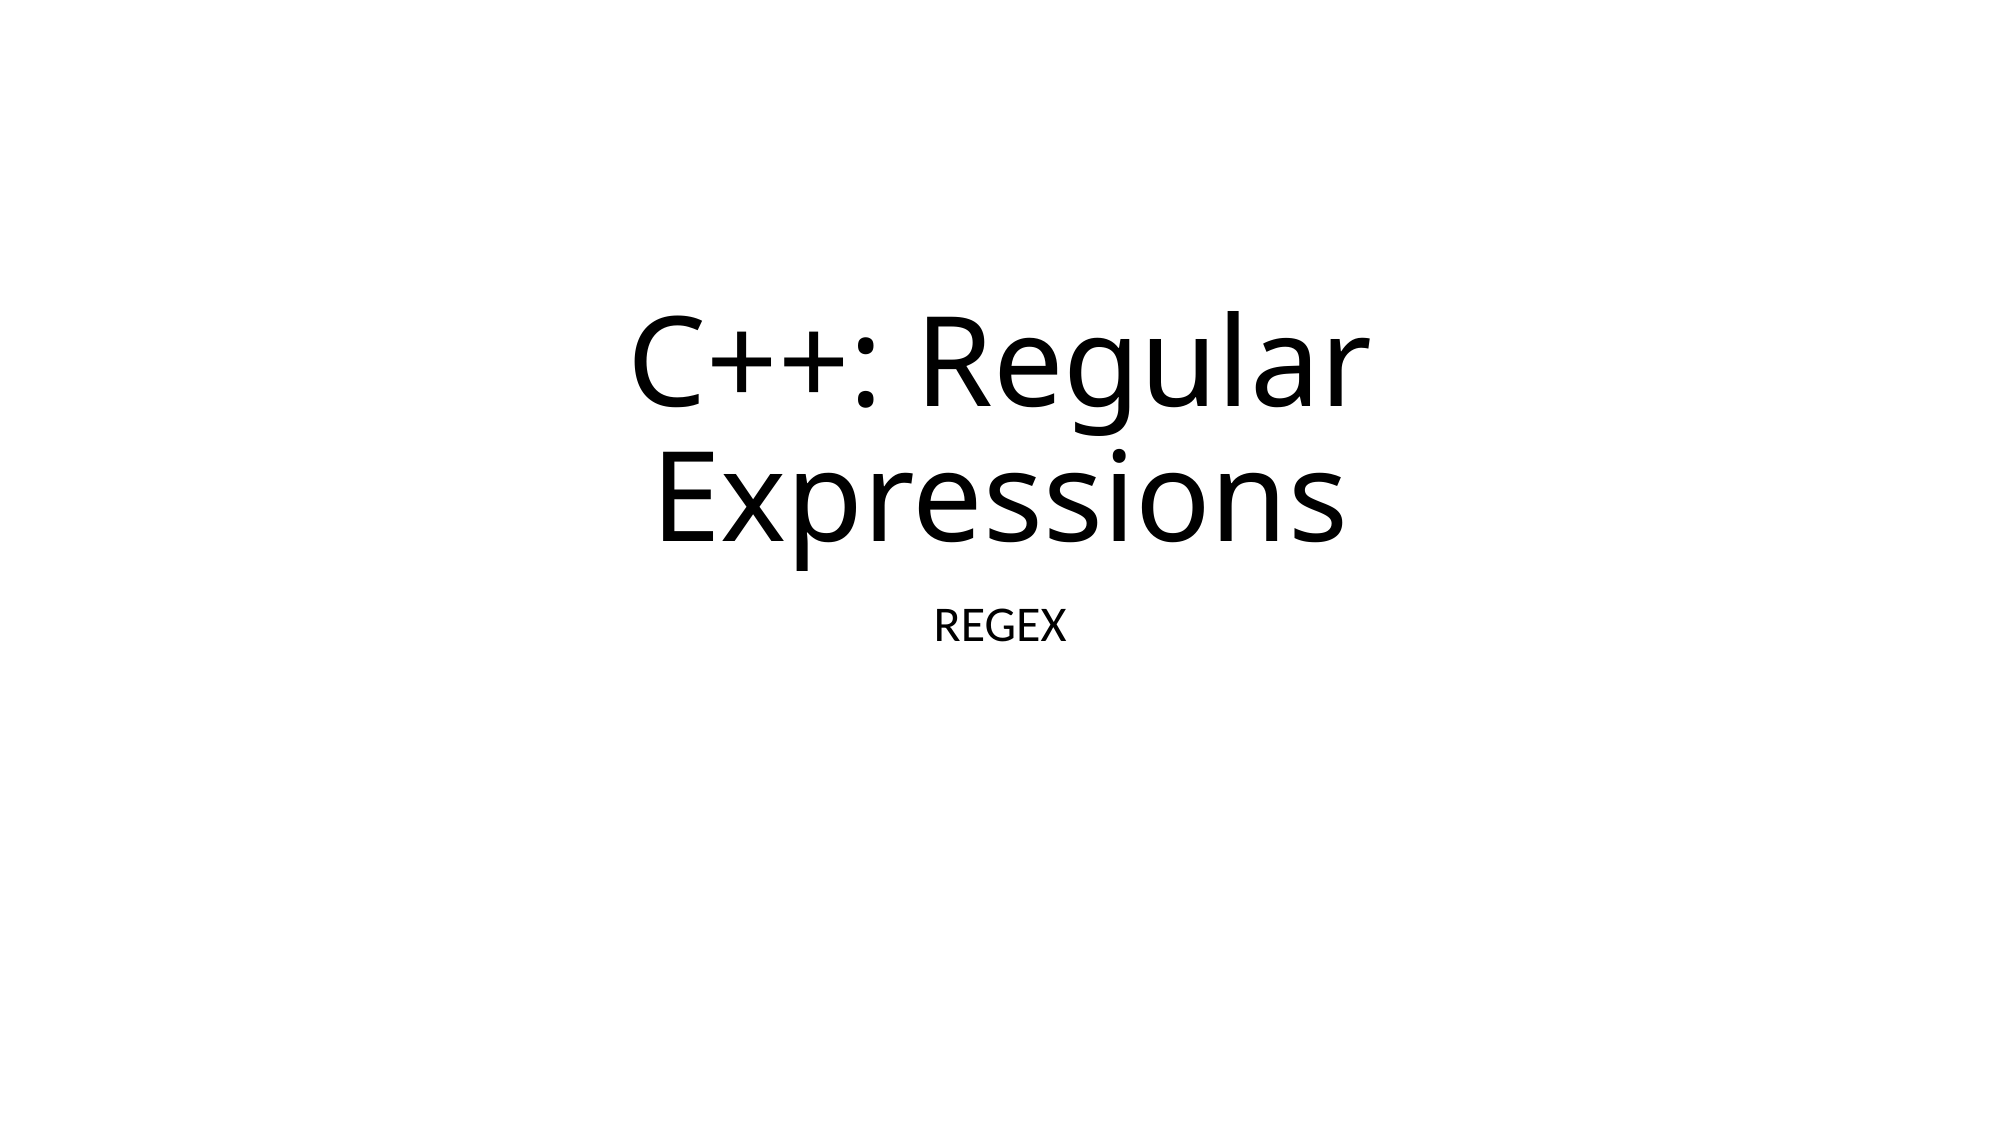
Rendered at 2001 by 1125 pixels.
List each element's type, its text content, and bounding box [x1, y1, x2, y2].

title C++: Regular Expressions [249, 184, 1750, 576]
subtitle REGEX [249, 590, 1750, 863]
